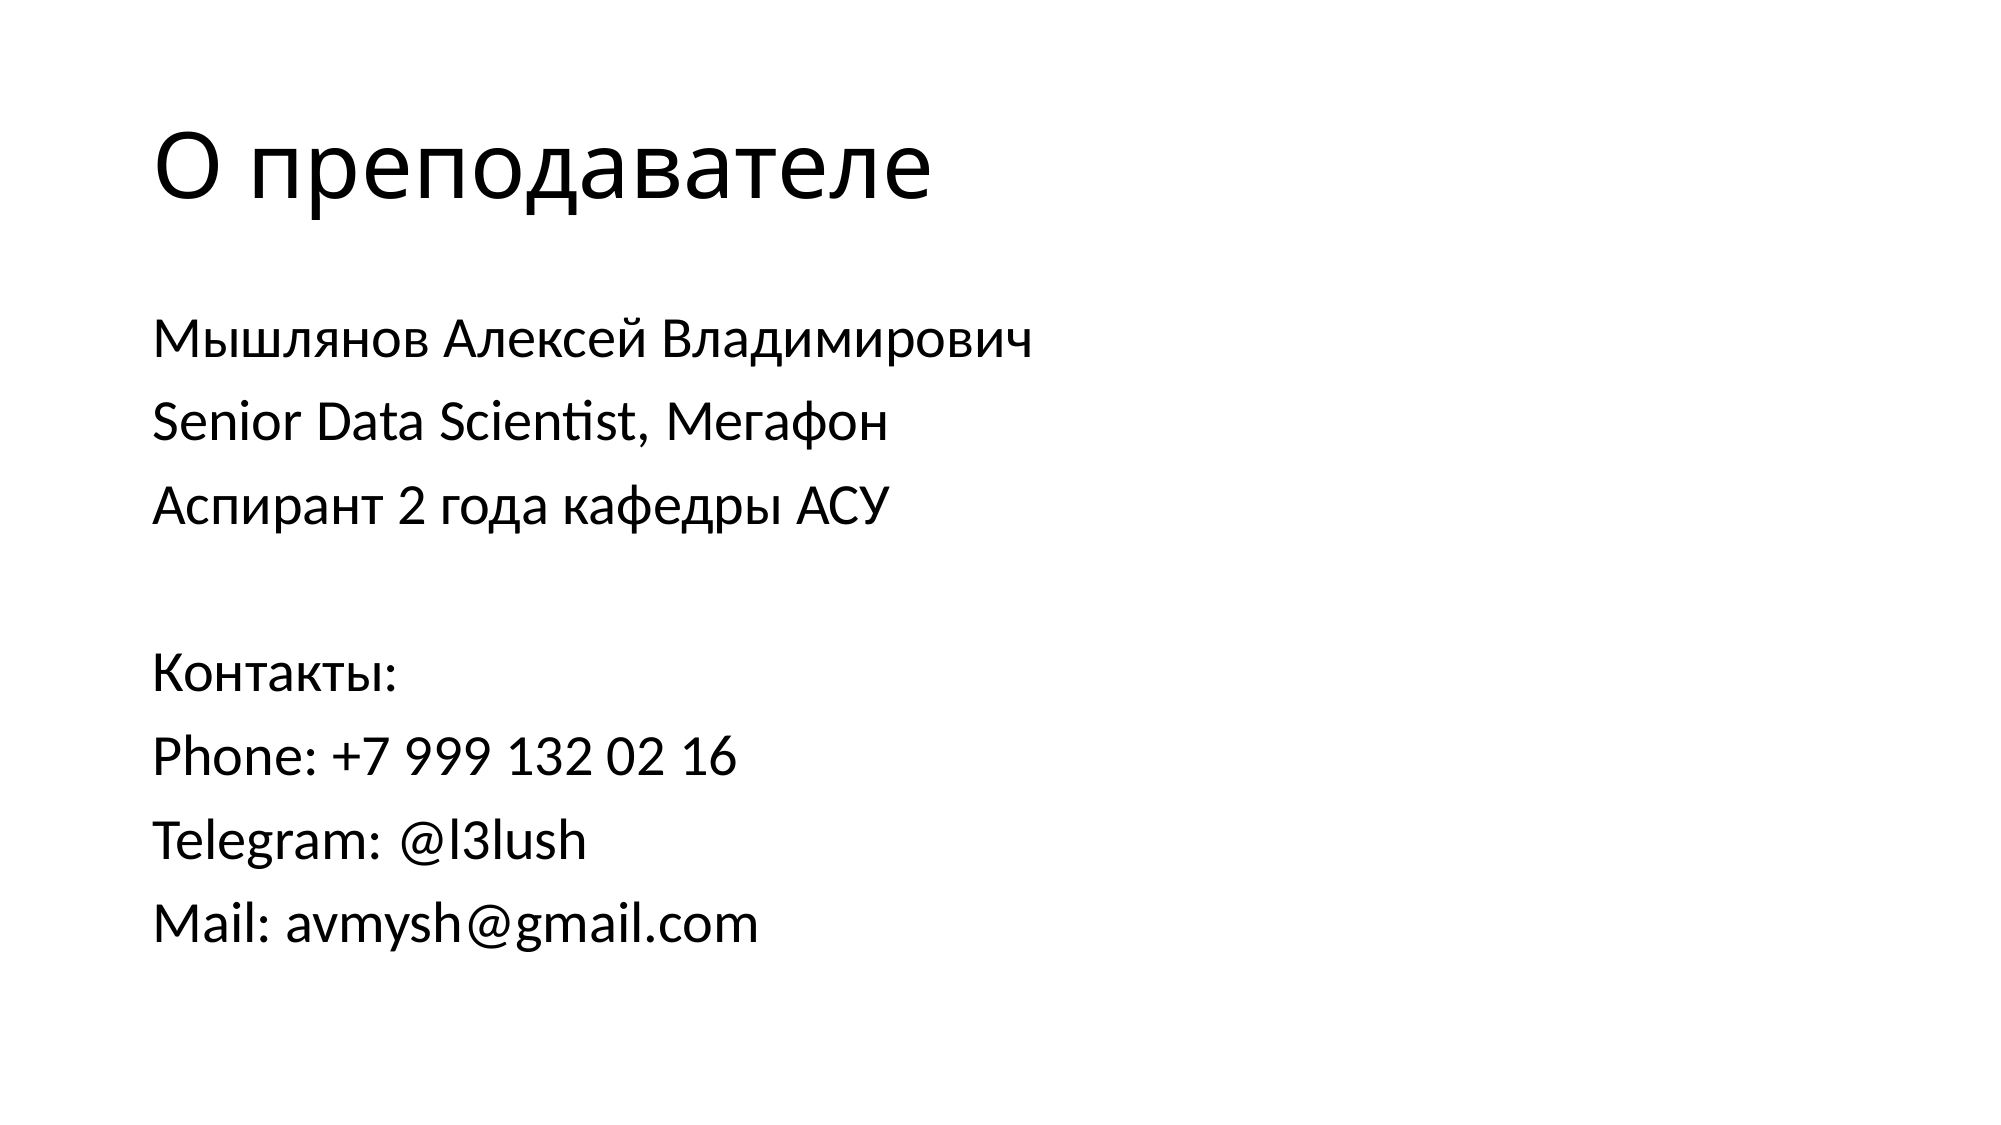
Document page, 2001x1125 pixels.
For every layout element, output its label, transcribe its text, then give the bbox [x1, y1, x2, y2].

title О преподавателе [137, 59, 1863, 278]
list Мышлянов Алексей Владимирович Senior Data Scientist, Мегафон Аспирант 2 года кафедры АСУ Контакты: Phone: +7 999 132 02 16 Telegram: @l3lush Mail: avmysh@gmail.com [137, 299, 1863, 1014]
